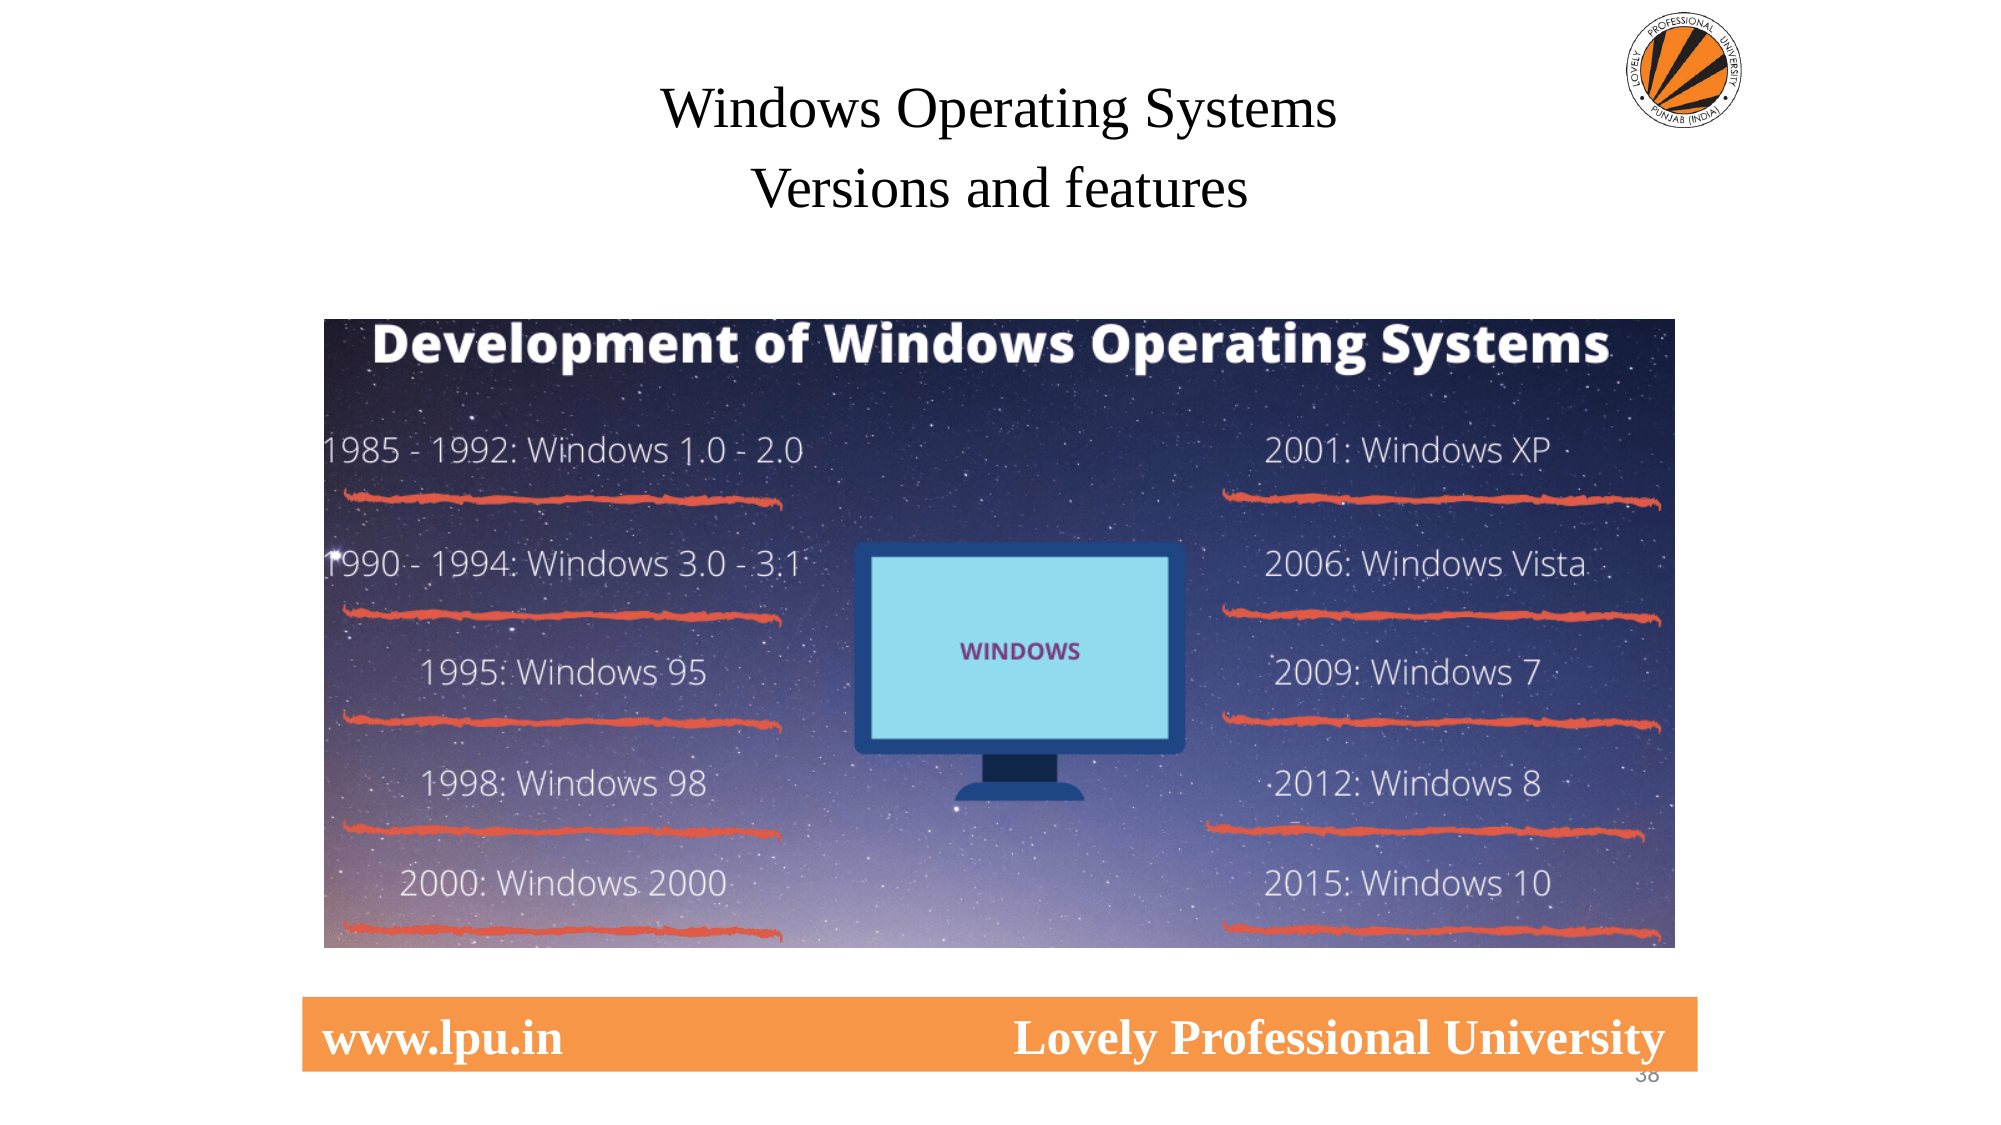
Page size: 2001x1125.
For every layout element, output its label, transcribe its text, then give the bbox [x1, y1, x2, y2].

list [324, 319, 1676, 948]
title Windows Operating Systems Versions and features [324, 45, 1675, 233]
picture [1625, 11, 1742, 128]
text_box www.lpu.in Lovely Professional University [302, 996, 1698, 1072]
text_box 38 [1325, 1072, 1675, 1103]
